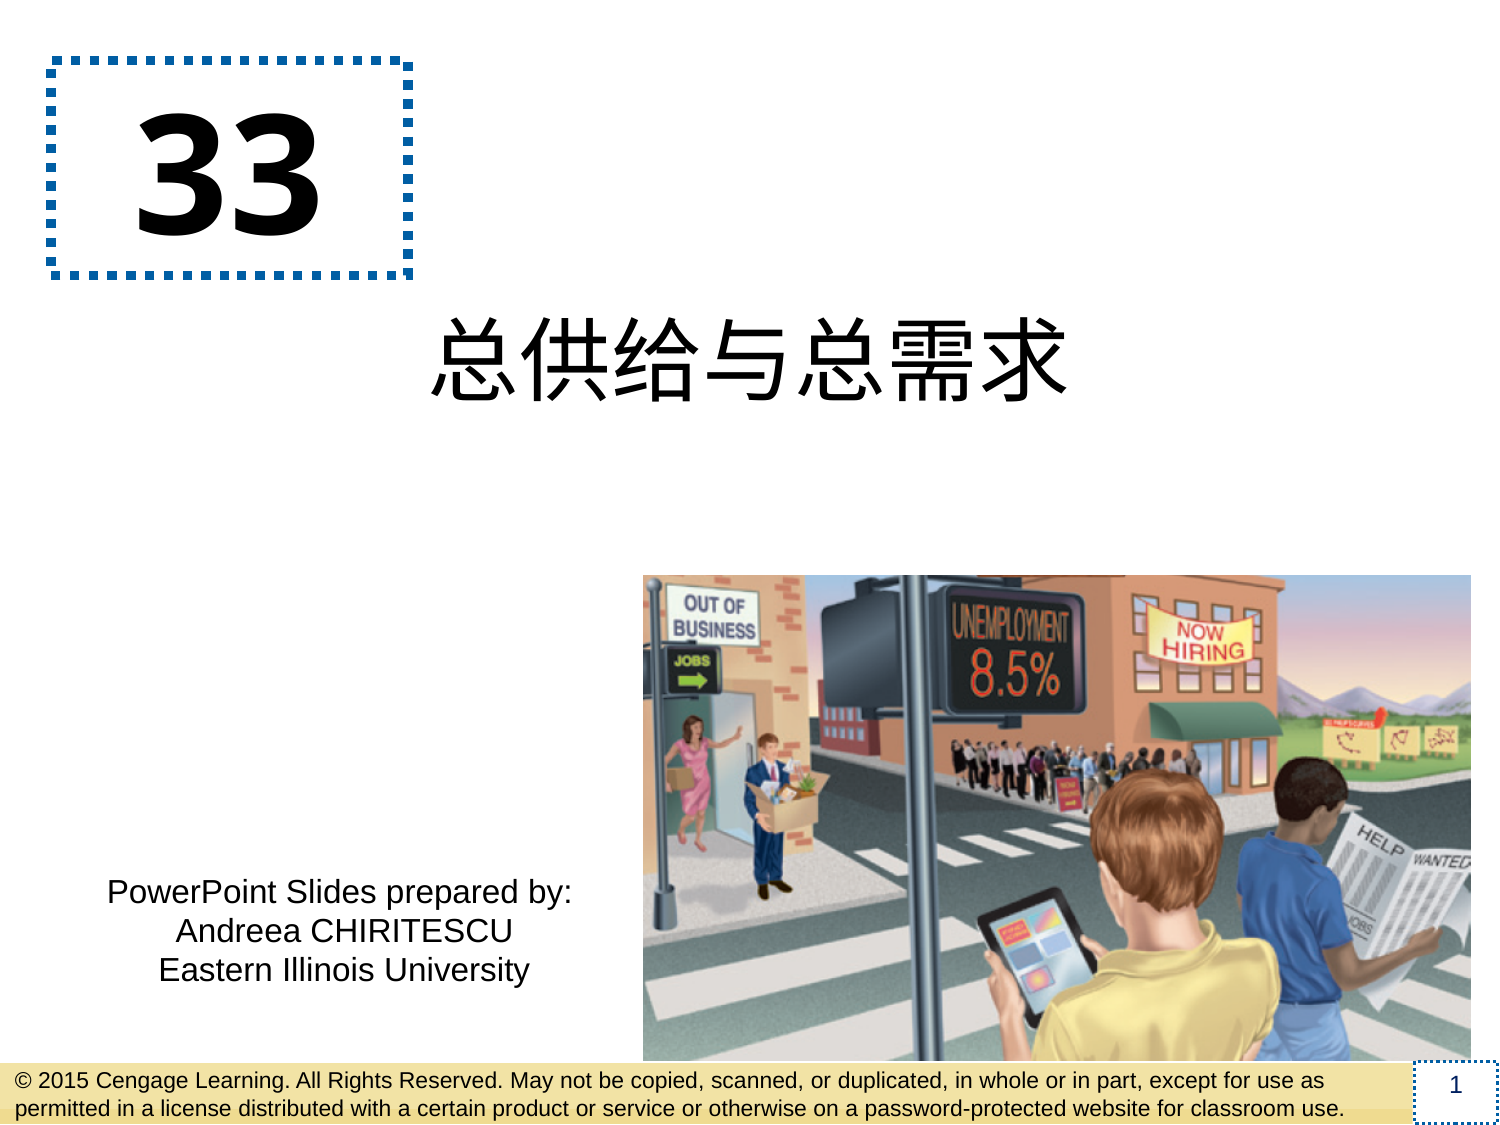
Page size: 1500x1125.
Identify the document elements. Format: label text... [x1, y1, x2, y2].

text_box [1414, 1061, 1498, 1124]
text_box © 2015 Cengage Learning. All Rights Reserved. May not be copied, scanned, or duplicated, in whole or in part, except for use as permitted in a license distributed with a certain product or service or otherwise on a password-protected website for classroom use. [0, 1063, 1413, 1124]
subtitle 总供给与总需求 [0, 295, 1499, 574]
picture [643, 575, 1471, 1061]
